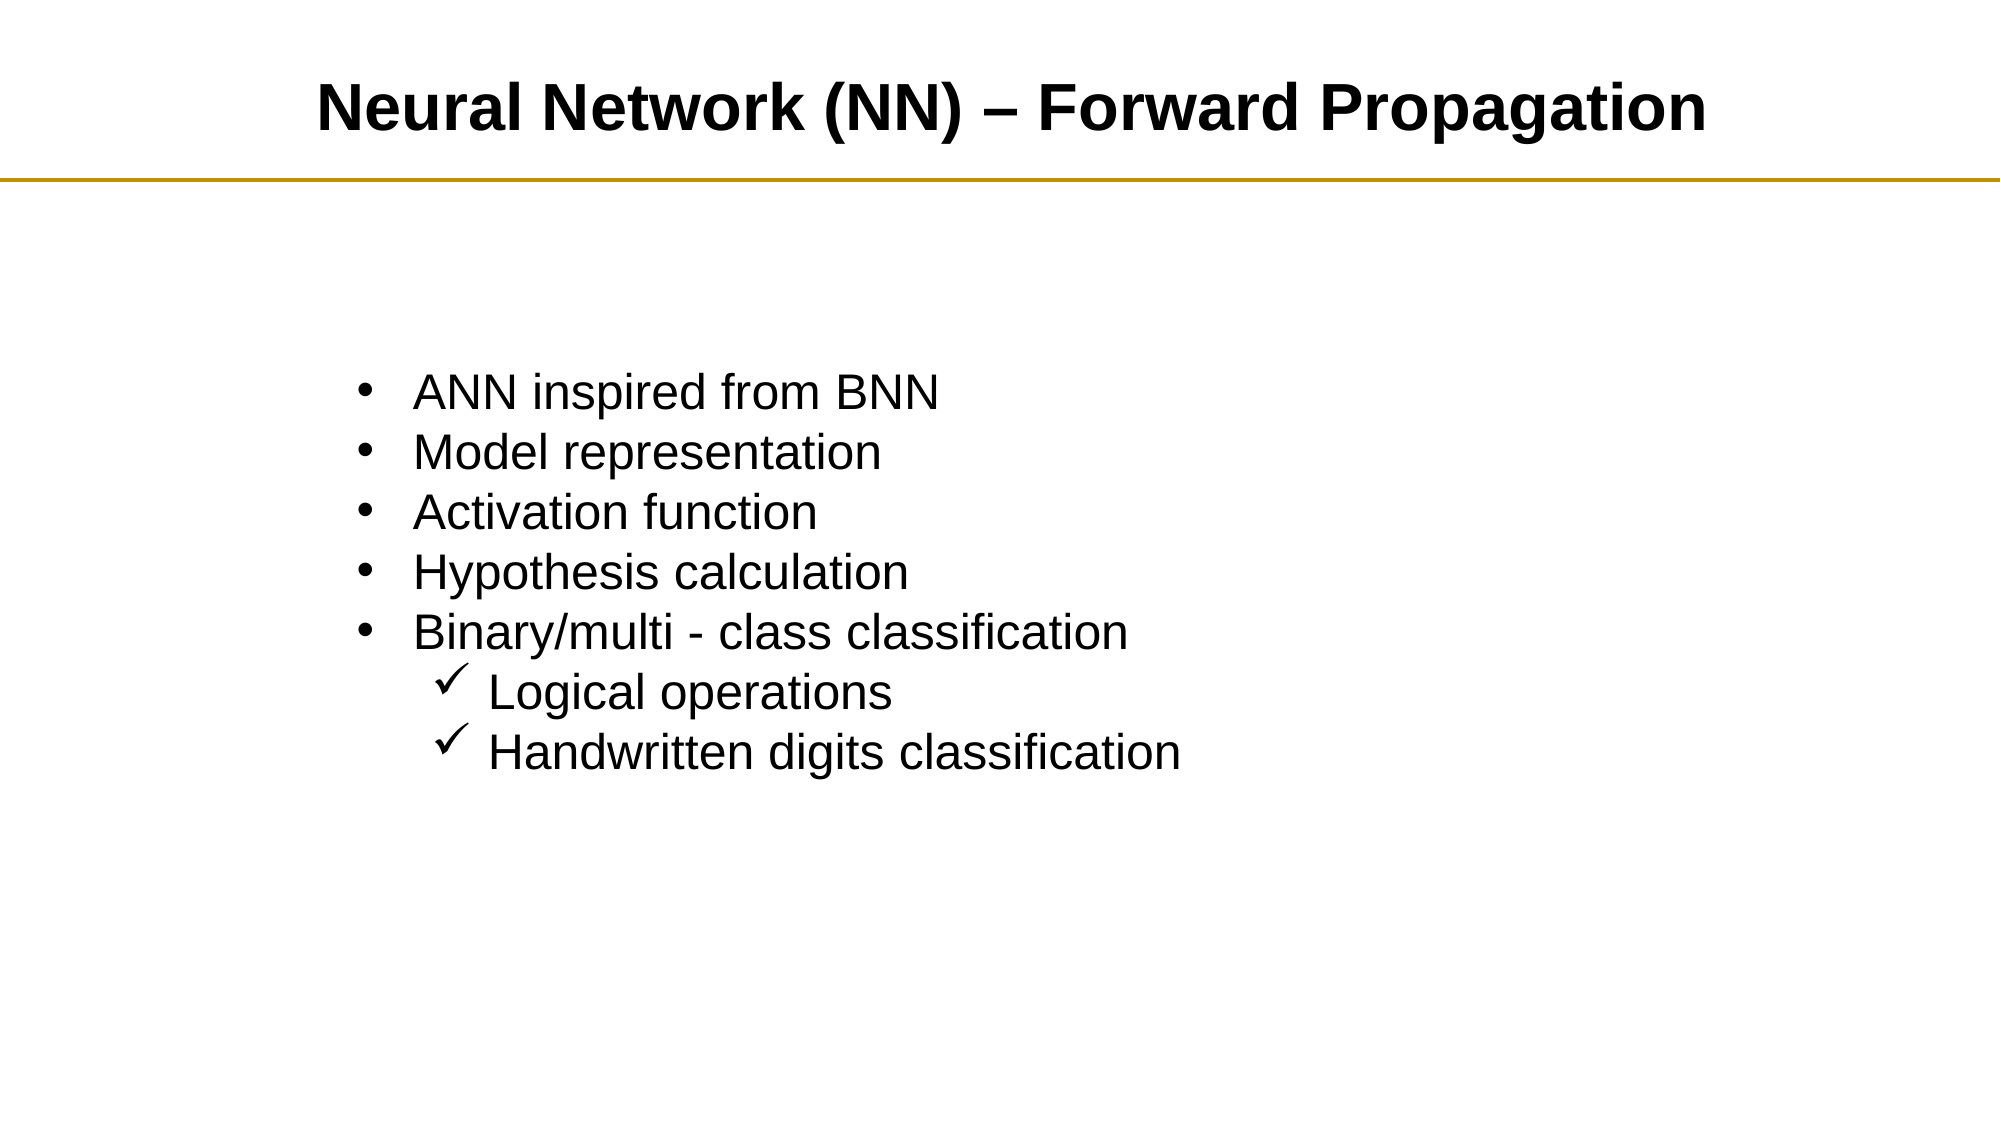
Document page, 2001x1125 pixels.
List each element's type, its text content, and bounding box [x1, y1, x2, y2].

text_box Neural Network (NN) – Forward Propagation [292, 63, 1734, 144]
text_box ANN inspired from BNN Model representation Activation function Hypothesis calculation Binary/multi - class classification Logical operations Handwritten digits classification [341, 377, 1619, 822]
